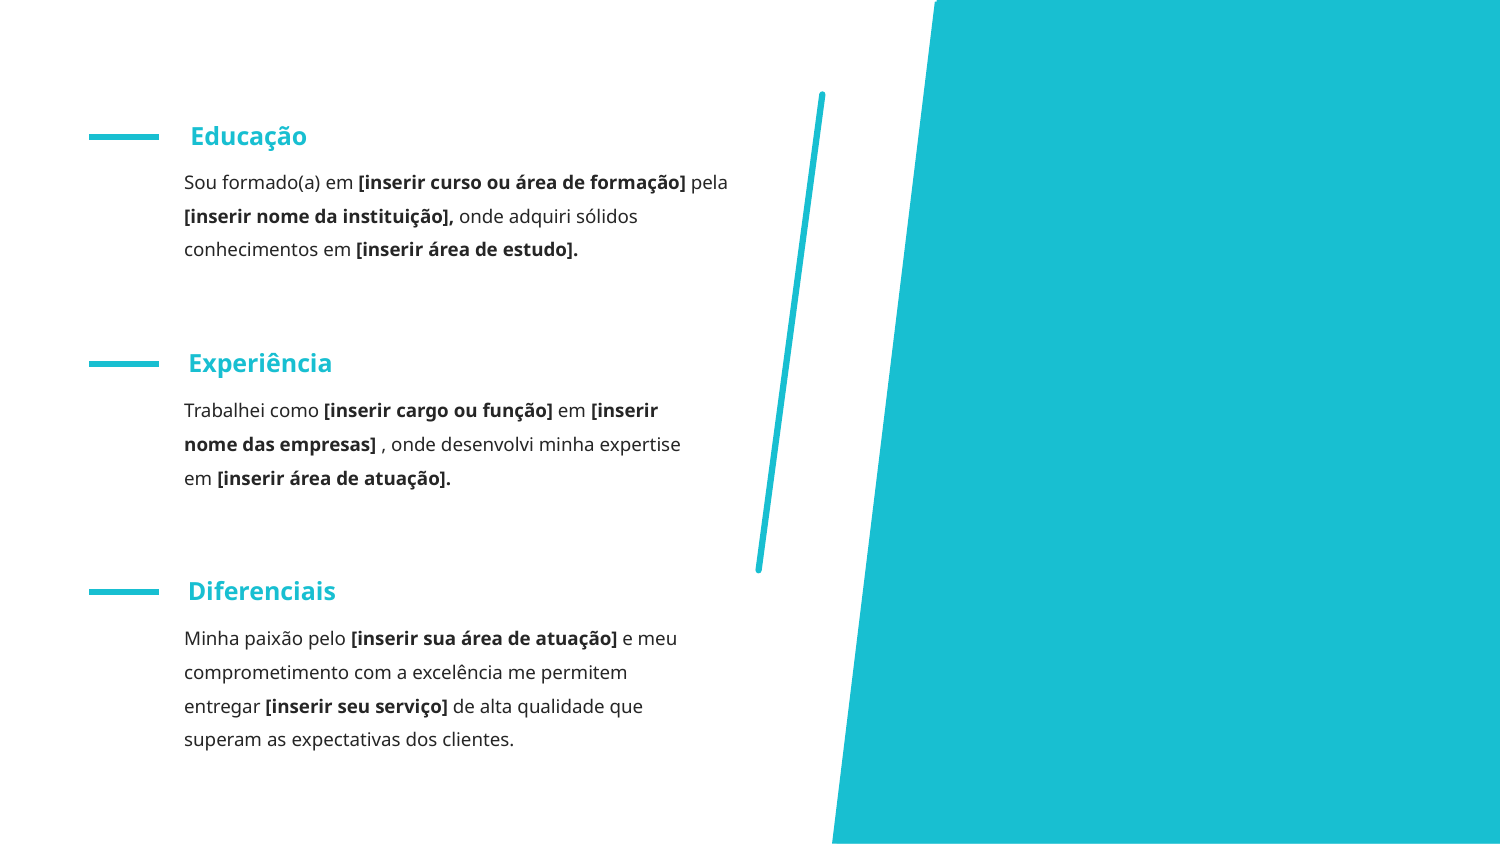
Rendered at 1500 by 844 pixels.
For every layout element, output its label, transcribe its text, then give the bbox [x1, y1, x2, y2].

text_box [830, 0, 1500, 844]
text_box Experiência [173, 340, 349, 380]
text_box Educação [175, 113, 323, 158]
text_box Trabalhei como [inserir cargo ou função] em [inserir nome das empresas] , onde desenvolvi minha expertise em [inserir área de atuação]. [169, 380, 715, 497]
text_box Minha paixão pelo [inserir sua área de atuação] e meu comprometimento com a excelência me permitem entregar [inserir seu serviço] de alta qualidade que superam as expectativas dos clientes. [169, 608, 715, 758]
text_box Sou formado(a) em [inserir curso ou área de formação] pela [inserir nome da instituição], onde adquiri sólidos conhecimentos em [inserir área de estudo]. [169, 152, 745, 268]
text_box Diferenciais [173, 568, 352, 608]
picture [754, 91, 1393, 753]
